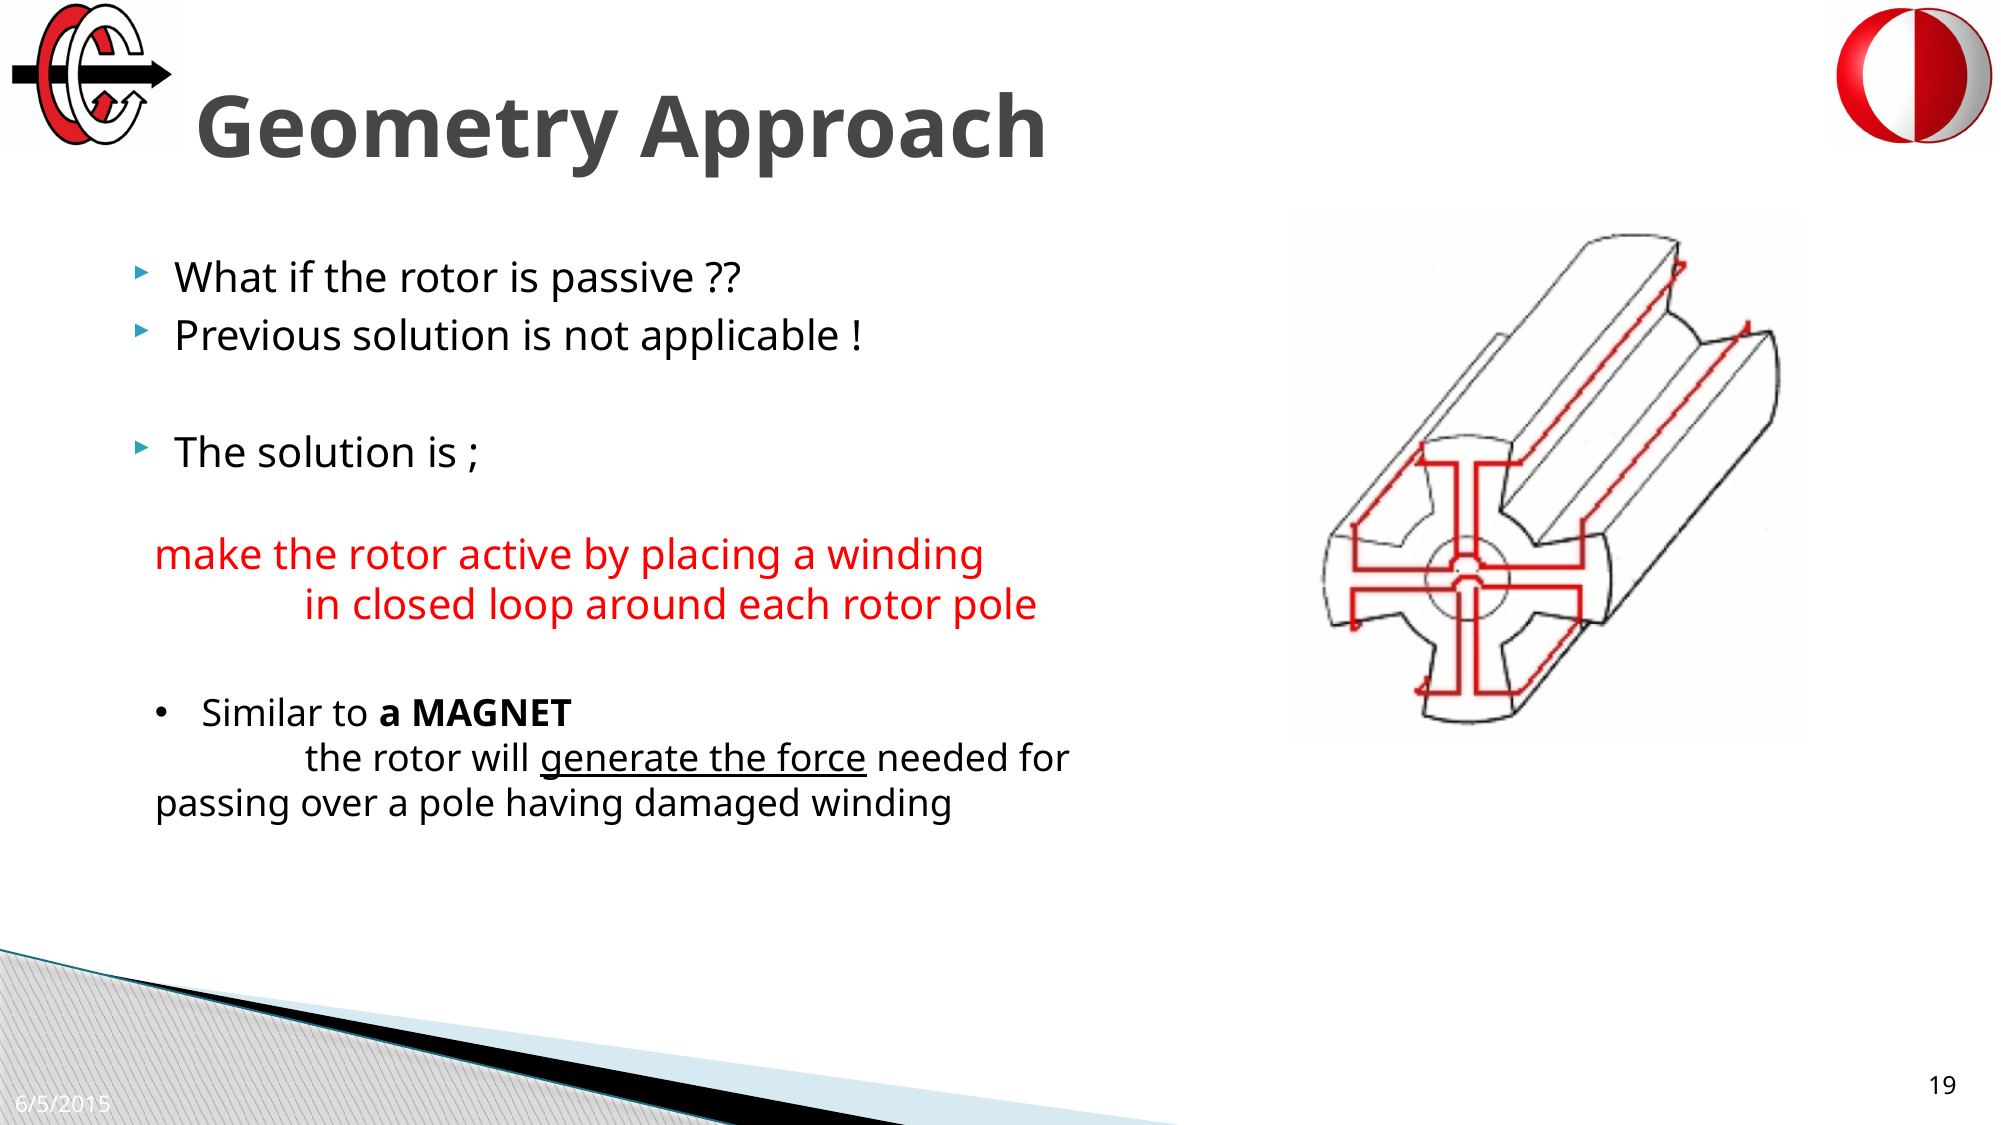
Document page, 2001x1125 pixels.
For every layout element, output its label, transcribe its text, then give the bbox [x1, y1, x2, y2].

picture [1829, 0, 2000, 151]
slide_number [0, 1064, 420, 1125]
picture [1246, 201, 1831, 748]
picture [0, 0, 181, 151]
slide_number 19 [1891, 1051, 1972, 1112]
list What if the rotor is passive ?? Previous solution is not applicable ! The solution is ; [99, 243, 1082, 521]
text_box Geometry Approach [179, 45, 1807, 203]
text_box Similar to a MAGNET the rotor will generate the force needed for passing over a pole having damaged winding [140, 681, 1141, 832]
text_box make the rotor active by placing a winding in closed loop around each rotor pole [140, 520, 1066, 636]
